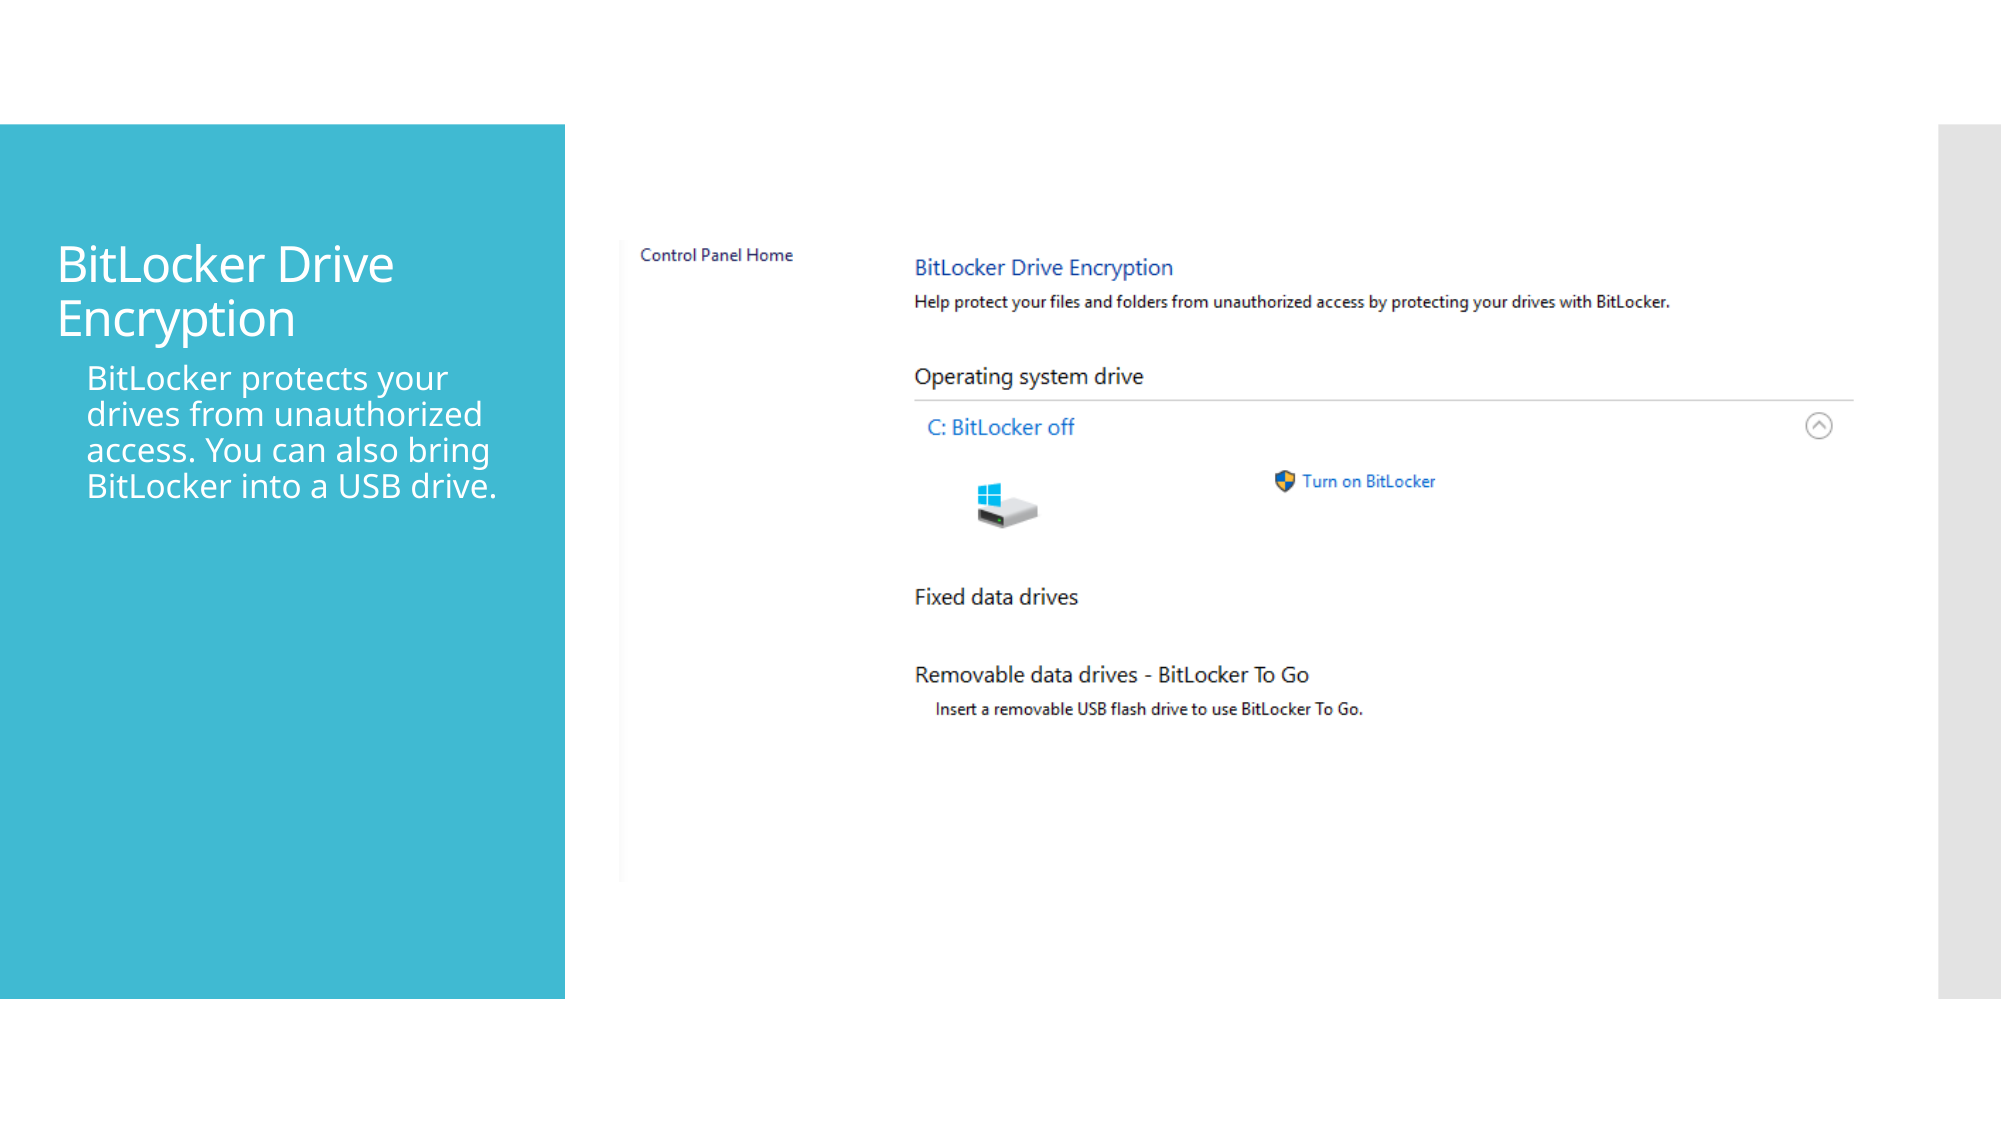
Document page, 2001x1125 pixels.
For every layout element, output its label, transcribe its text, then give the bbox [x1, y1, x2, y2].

picture [619, 240, 1896, 882]
title BitLocker Drive Encryption [41, 184, 525, 354]
list BitLocker protects your drives from unauthorized access. You can also bring BitLocker into a USB drive. [41, 354, 525, 969]
